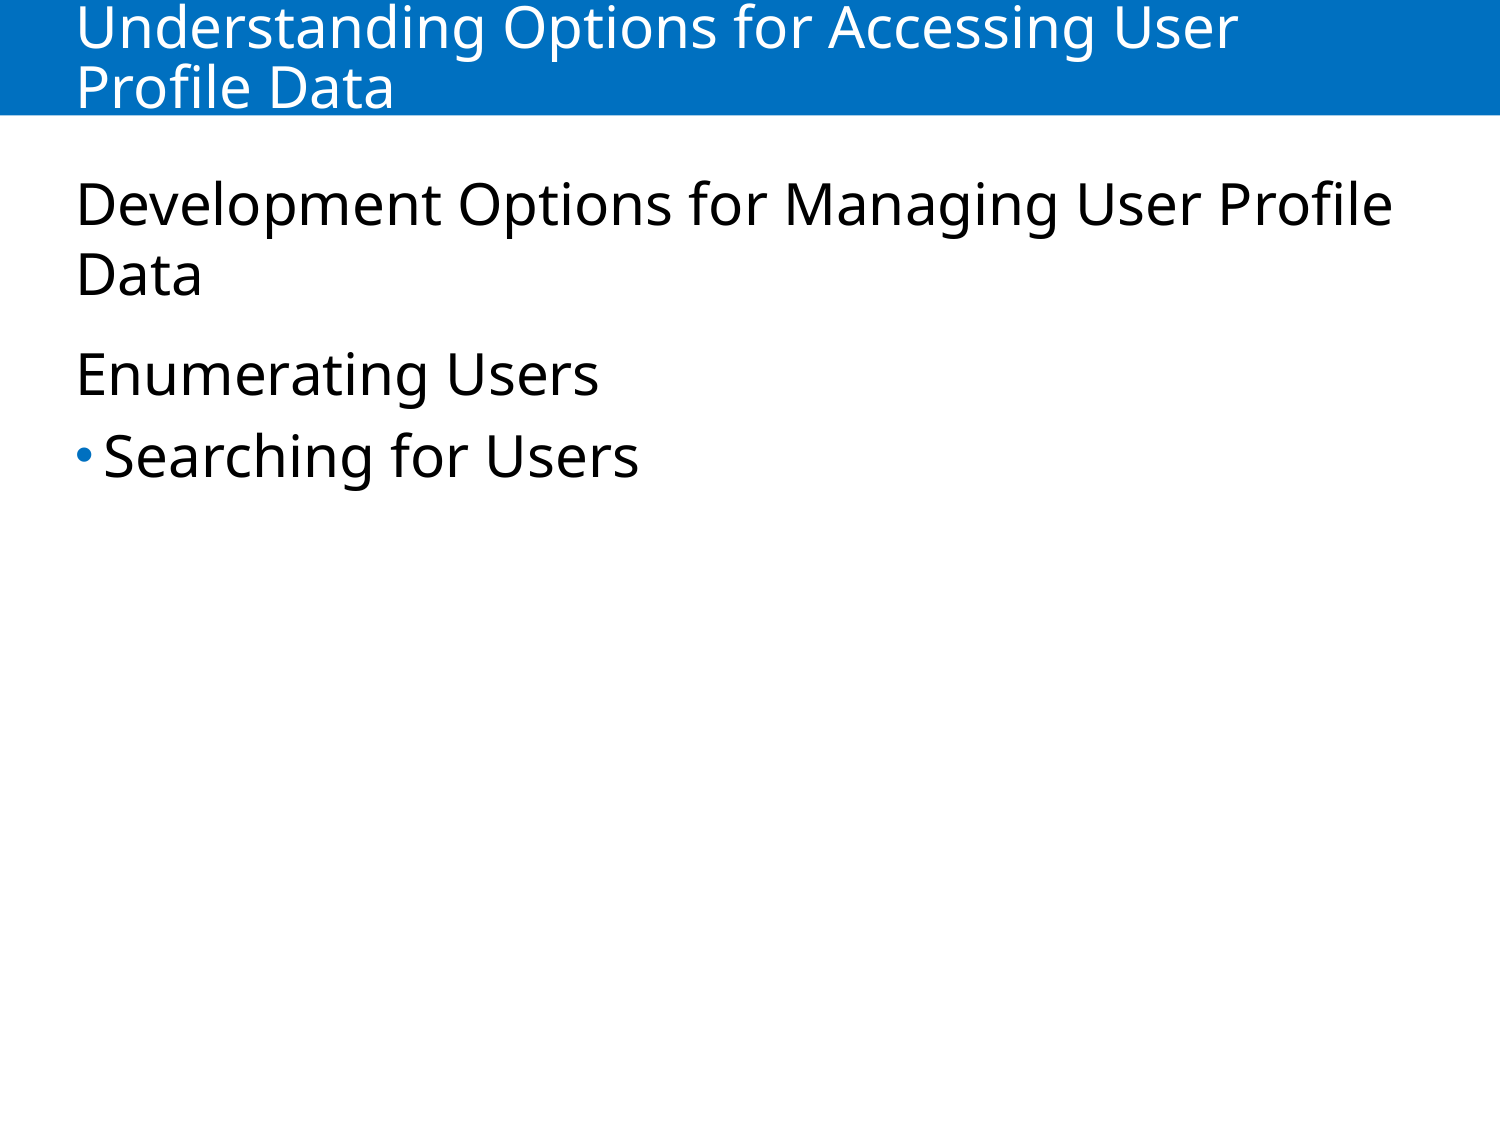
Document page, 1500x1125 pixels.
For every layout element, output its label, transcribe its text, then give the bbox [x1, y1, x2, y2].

list Development Options for Managing User Profile Data Enumerating Users Searching for Users [74, 167, 1408, 1013]
title Understanding Options for Accessing User Profile Data [75, 0, 1351, 122]
